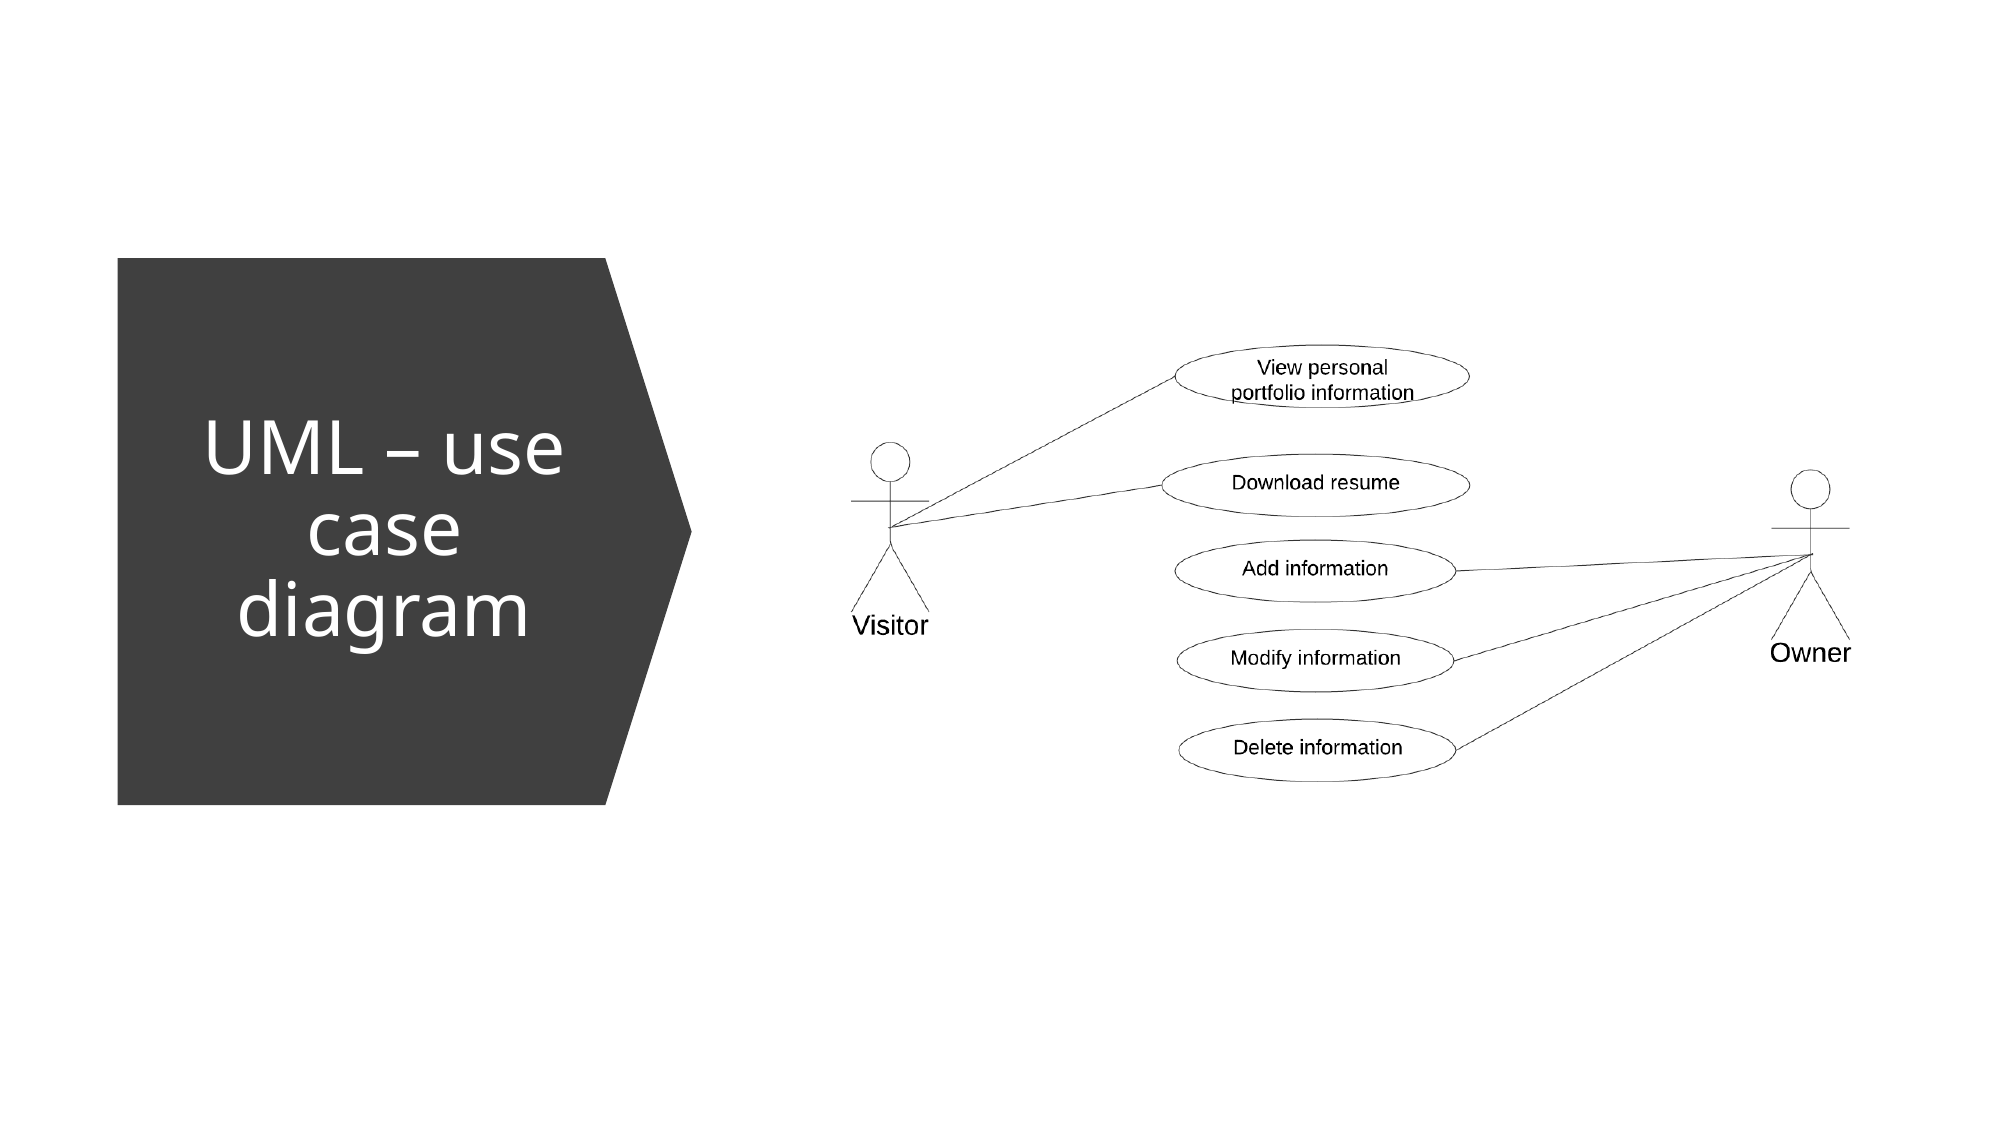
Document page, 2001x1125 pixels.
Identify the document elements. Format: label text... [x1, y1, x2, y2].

picture [783, 304, 1897, 820]
title UML – use case diagram [168, 322, 601, 741]
text_box [116, 256, 694, 807]
